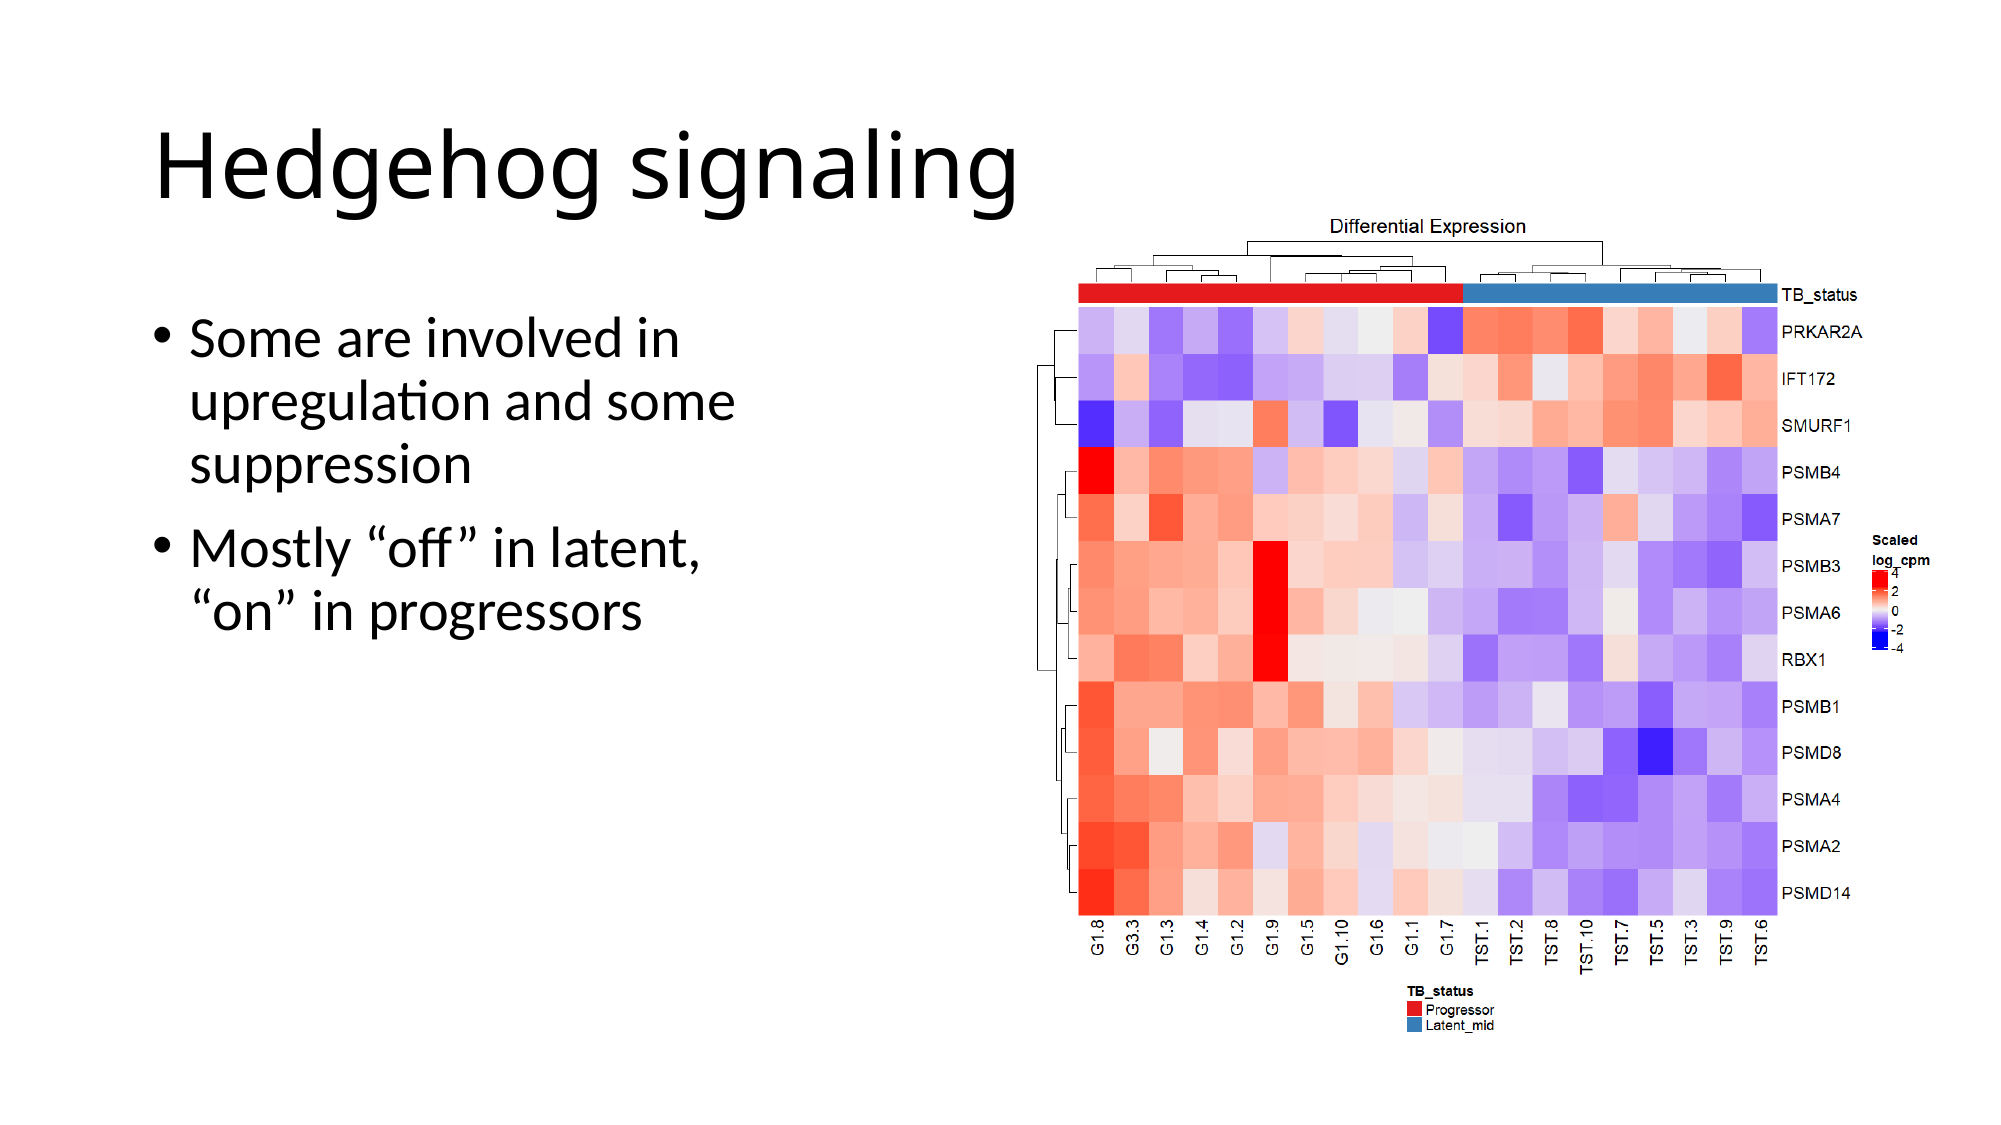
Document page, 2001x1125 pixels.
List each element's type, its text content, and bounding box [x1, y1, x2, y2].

picture [1029, 198, 1937, 1040]
title Hedgehog signaling [137, 59, 1863, 278]
list Some are involved in upregulation and some suppression Mostly “off” in latent, “on” in progressors [137, 299, 784, 1014]
